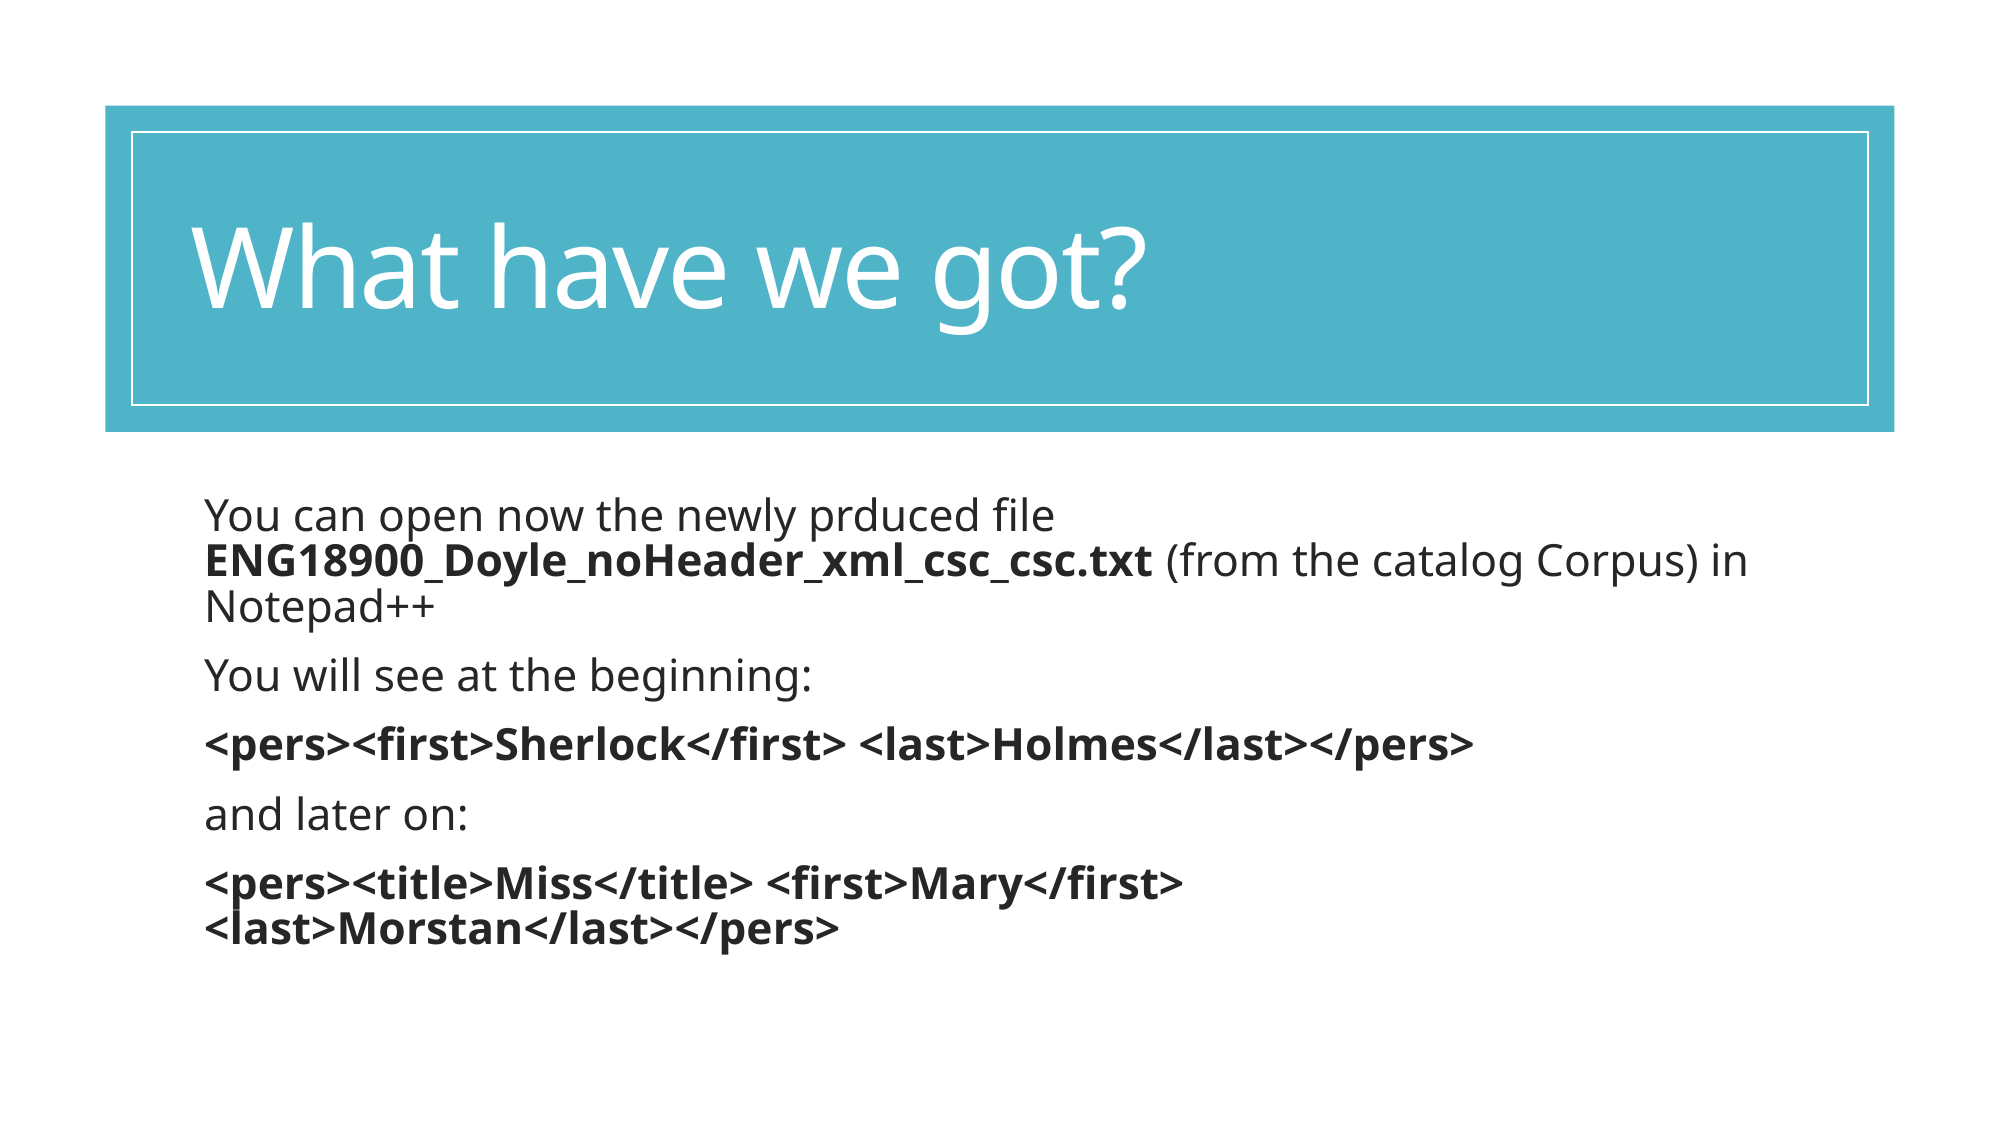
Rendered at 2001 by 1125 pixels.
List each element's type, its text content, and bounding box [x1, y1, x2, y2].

text_box [131, 131, 1869, 406]
text_box [104, 104, 1895, 433]
list You can open now the newly prduced file ENG18900_Doyle_noHeader_xml_csc_csc.txt (from the catalog Corpus) in Notepad++ You will see at the beginning: <pers><first>Sherlock</first> <last>Holmes</last></pers> and later on: <pers><title>Miss</title> <first>Mary</first> <last>Morstan</last></pers> [175, 487, 1823, 964]
title What have we got? [175, 173, 1823, 376]
